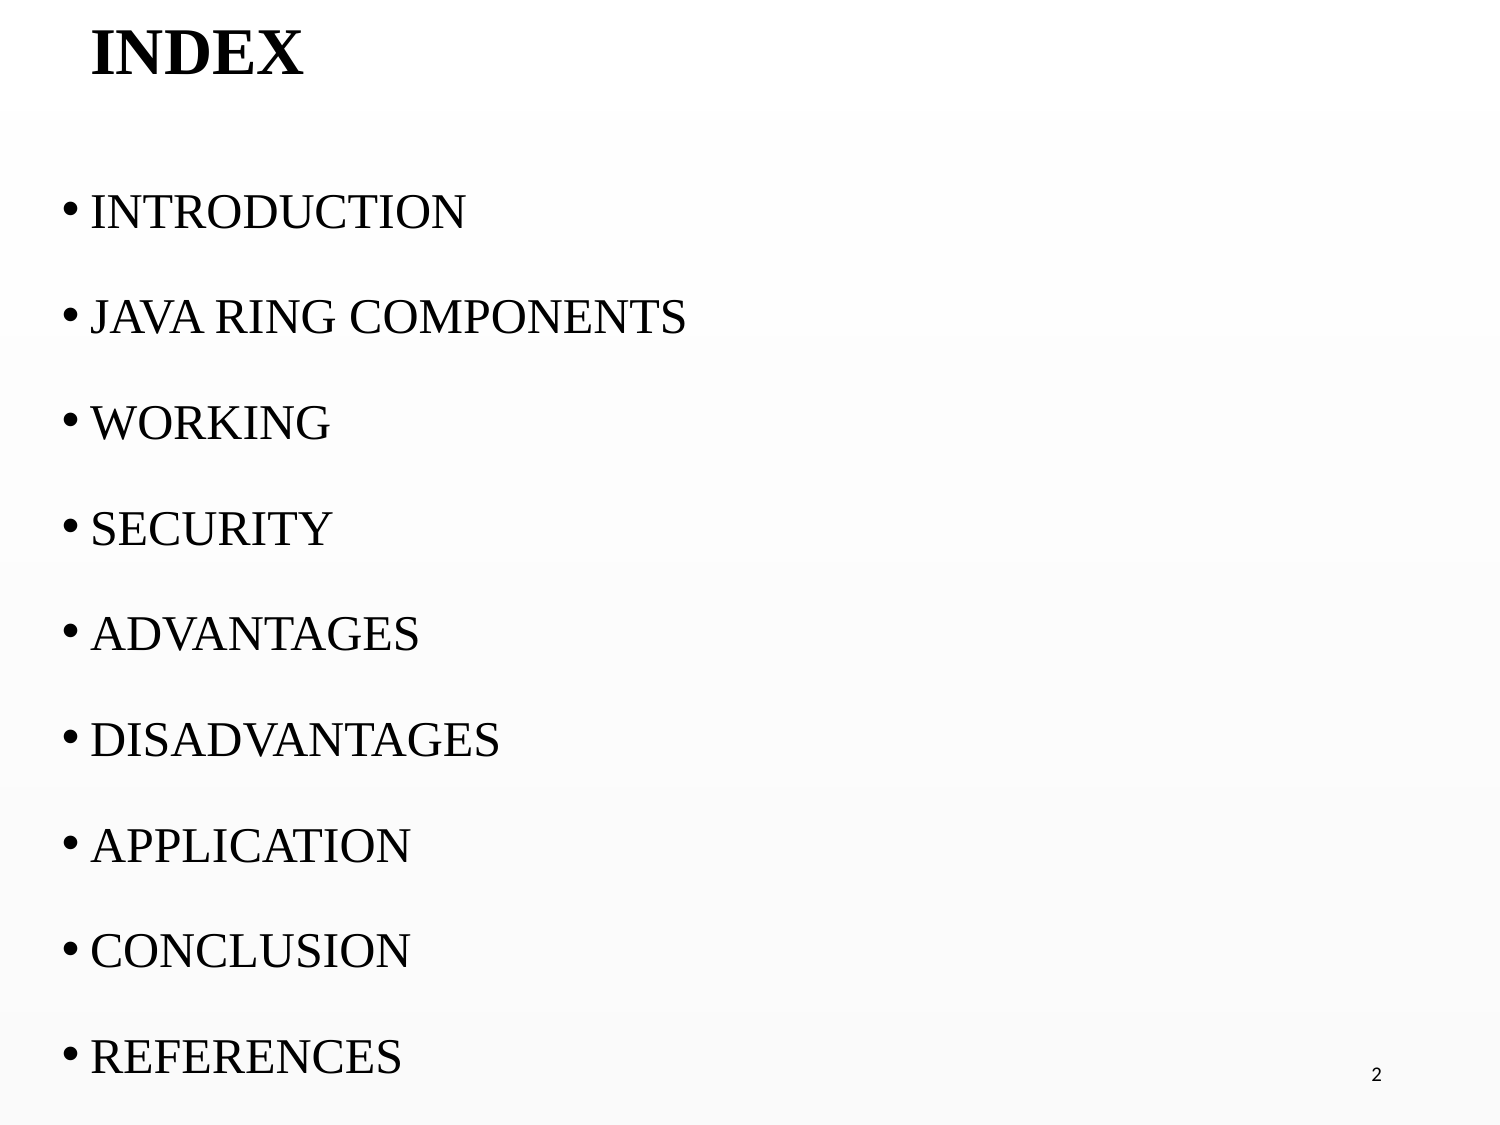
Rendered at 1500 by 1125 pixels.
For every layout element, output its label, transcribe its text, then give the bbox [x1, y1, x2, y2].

title INDEX [75, 0, 1425, 106]
list INTRODUCTION JAVA RING COMPONENTS WORKING SECURITY ADVANTAGES DISADVANTAGES APPLICATION CONCLUSION REFERENCES [46, 140, 1465, 1103]
slide_number 2 [1059, 1042, 1397, 1103]
